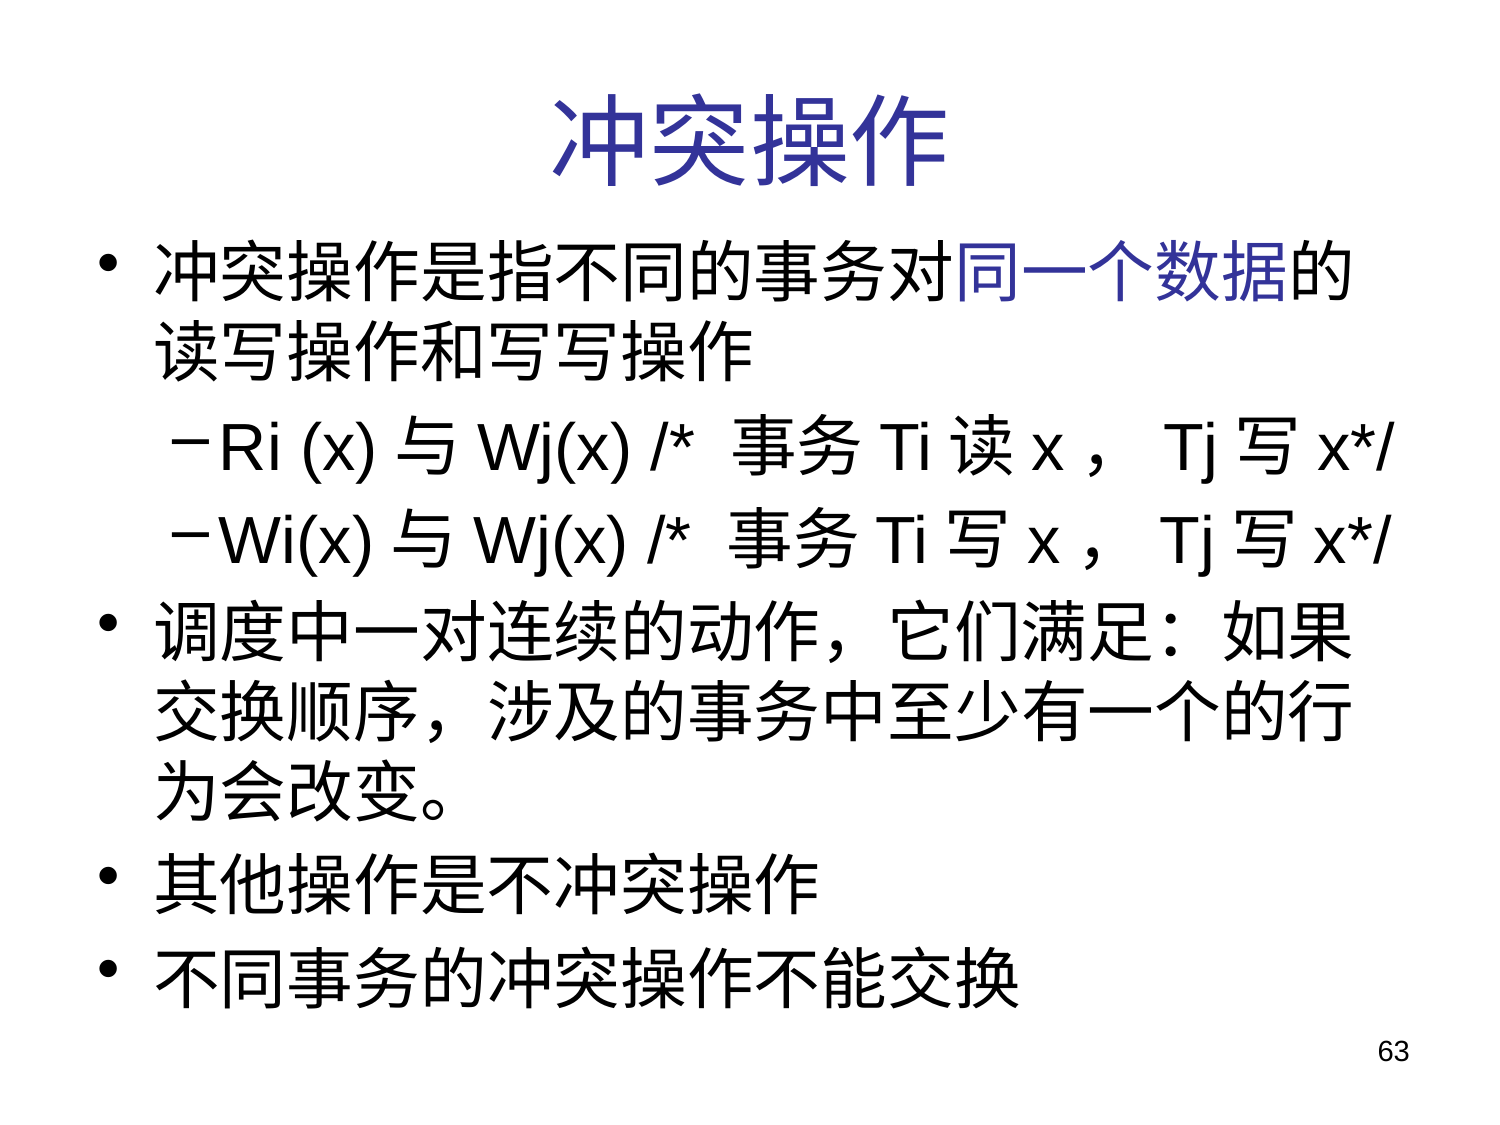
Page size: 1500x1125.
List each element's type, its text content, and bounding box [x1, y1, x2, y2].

title 冲突操作 [75, 45, 1425, 233]
slide_number 63 [1074, 1024, 1426, 1103]
list 冲突操作是指不同的事务对同一个数据的读写操作和写写操作 Ri (x)与Wj(x) /* 事务Ti读x，Tj写x*/ Wi(x)与Wj(x) /* 事务Ti写x，Tj写x*/ 调度中一对连续的动作，它们满足：如果交换顺序，涉及的事务中至少有一个的行为会改变。 其他操作是不冲突操作 不同事务的冲突操作不能交换 [82, 222, 1432, 966]
